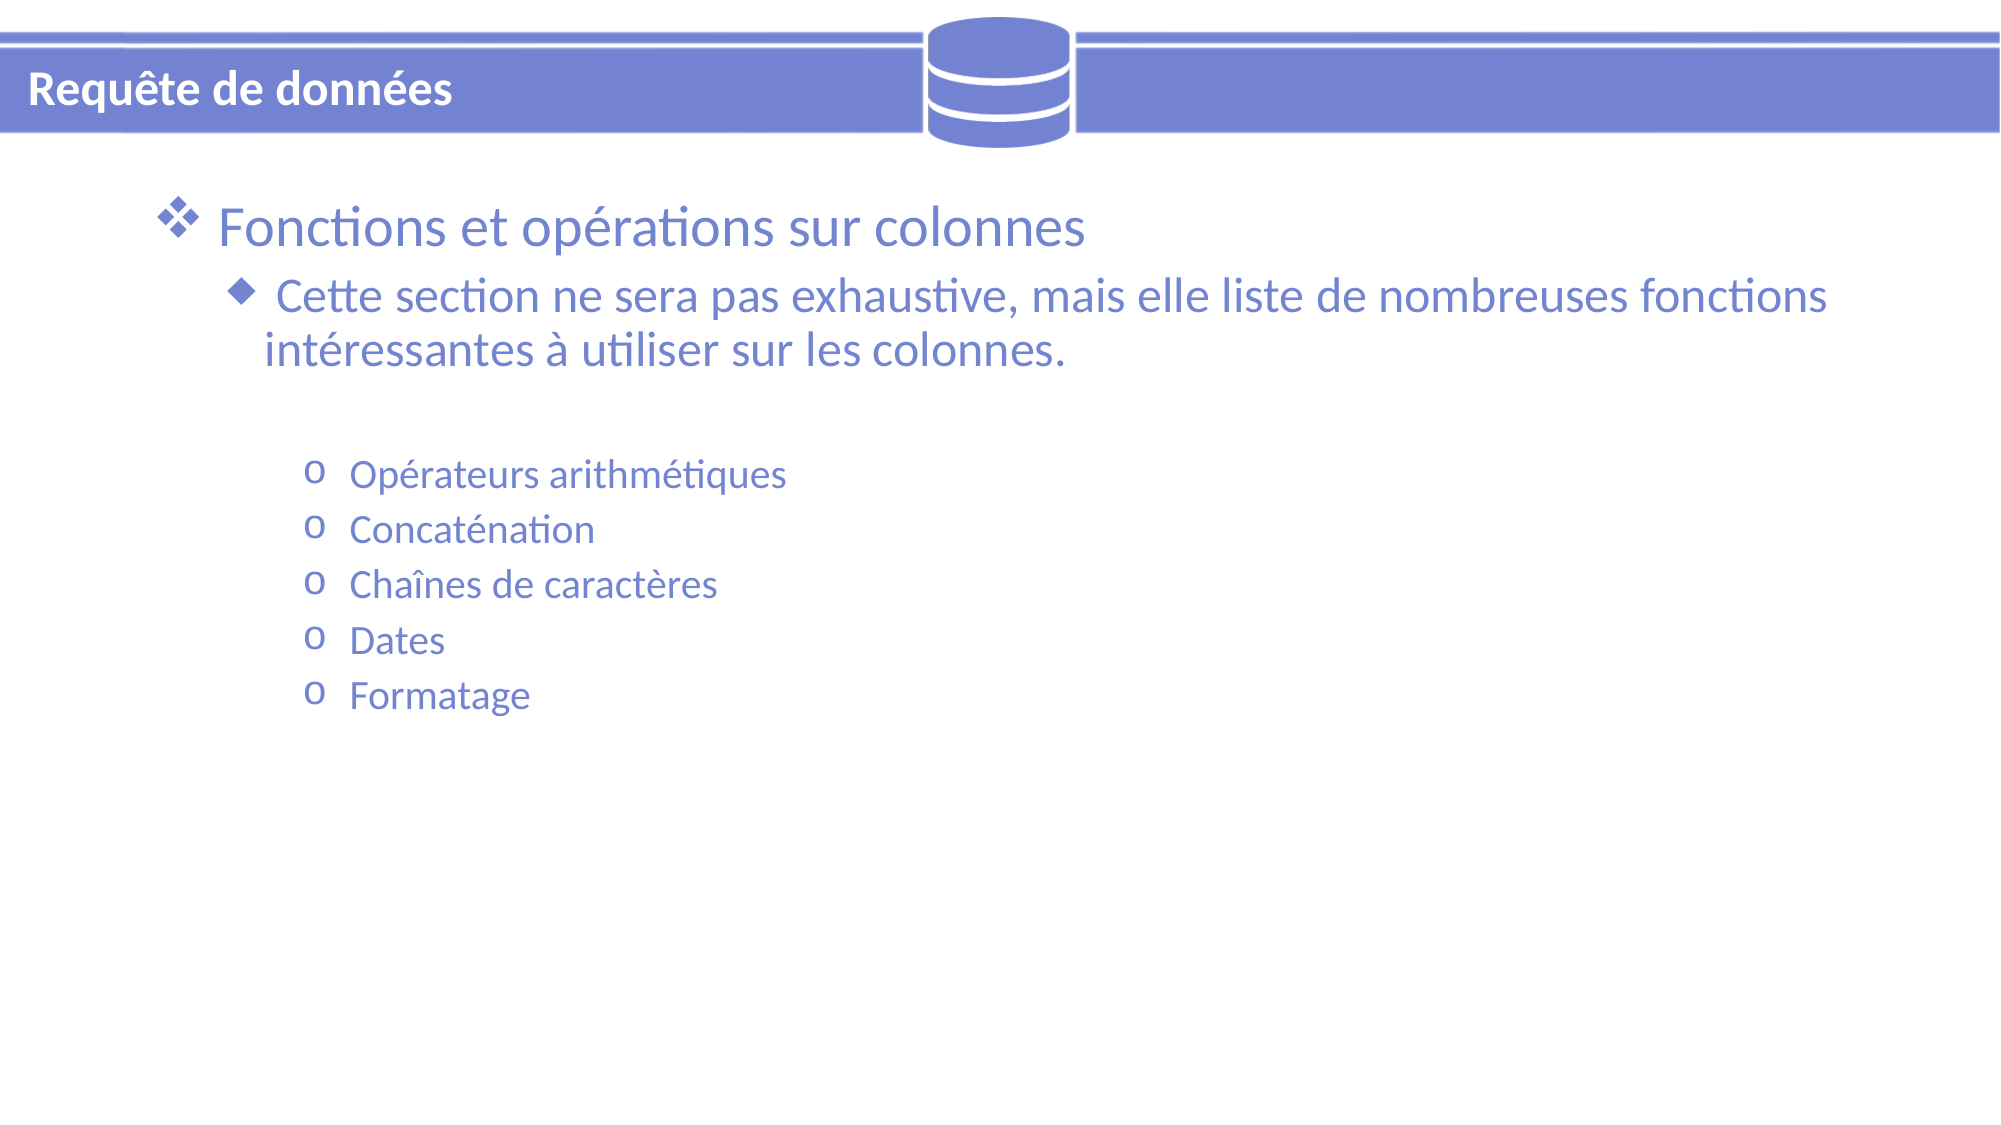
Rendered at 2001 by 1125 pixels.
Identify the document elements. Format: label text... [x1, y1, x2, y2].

list Fonctions et opérations sur colonnes Cette section ne sera pas exhaustive, mais elle liste de nombreuses fonctions intéressantes à utiliser sur les colonnes. Opérateurs arithmétiques Concaténation Chaînes de caractères Dates Formatage [137, 188, 1862, 1014]
title Requête de données [12, 58, 913, 120]
picture [0, 4, 2000, 161]
